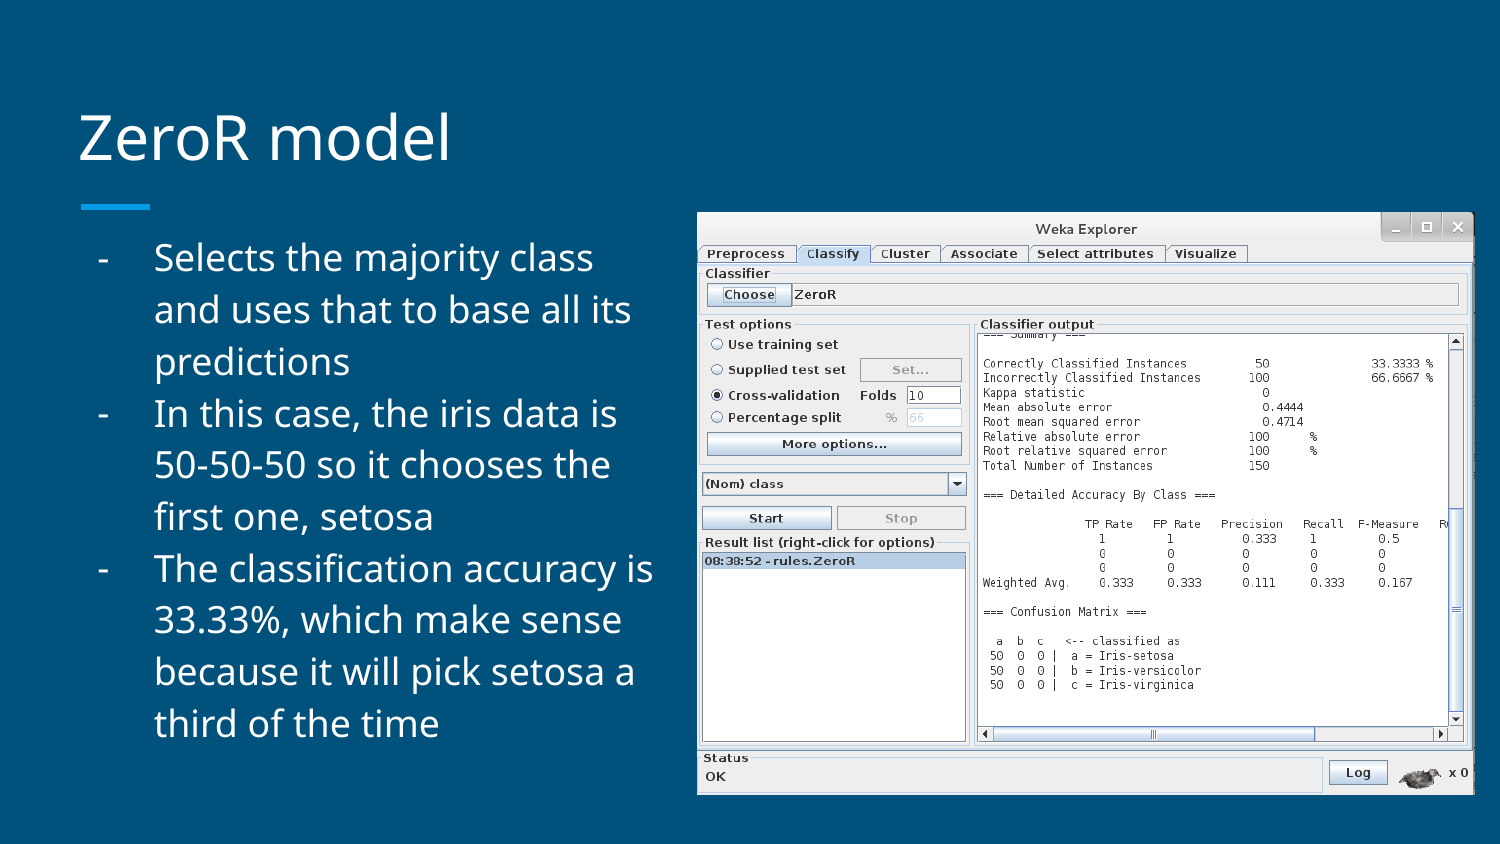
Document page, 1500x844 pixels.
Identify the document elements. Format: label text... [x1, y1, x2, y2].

title ZeroR model [63, 75, 1437, 188]
picture [698, 213, 1474, 794]
list Selects the majority class and uses that to base all its predictions In this case, the iris data is 50-50-50 so it chooses the first one, setosa The classification accuracy is 33.33%, which make sense because it will pick setosa a third of the time [63, 212, 673, 750]
